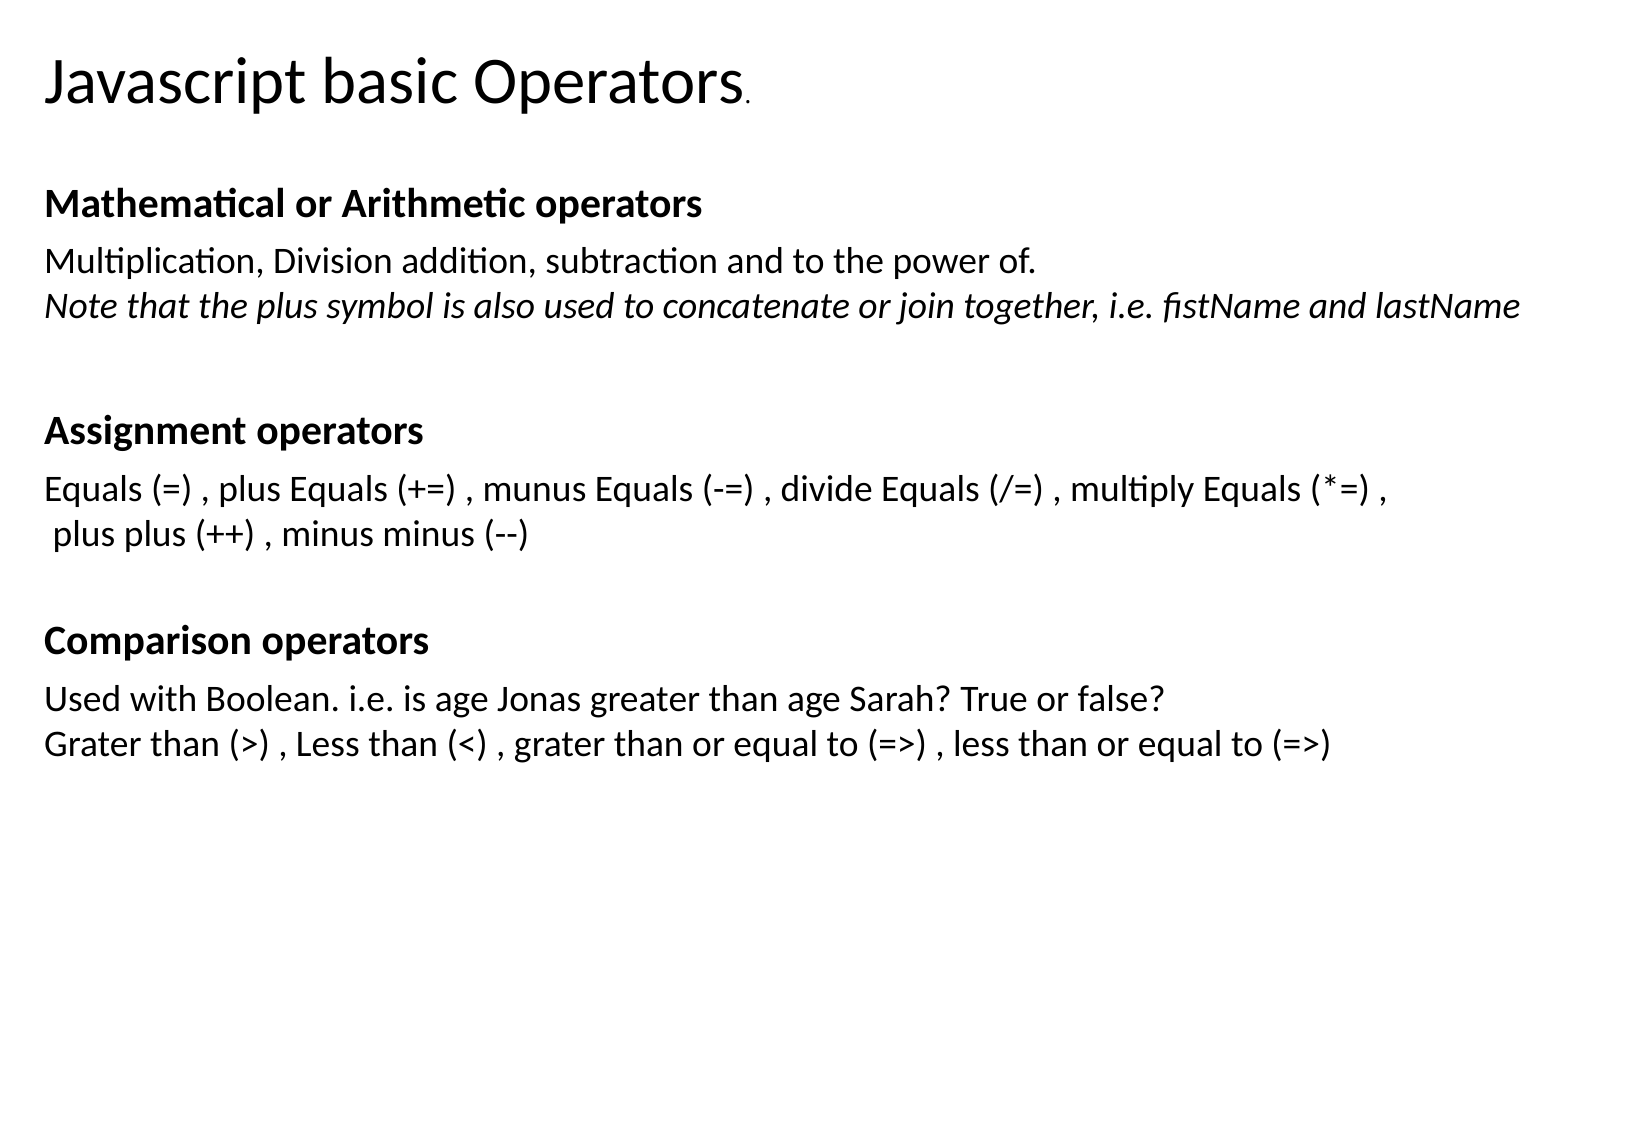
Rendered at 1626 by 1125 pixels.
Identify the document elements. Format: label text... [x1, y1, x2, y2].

text_box Used with Boolean. i.e. is age Jonas greater than age Sarah? True or false? Grater than (>) , Less than (<) , grater than or equal to (=>) , less than or equal to (=>) [29, 666, 1610, 772]
text_box Javascript basic Operators. [29, 38, 1430, 119]
text_box Multiplication, Division addition, subtraction and to the power of. Note that the plus symbol is also used to concatenate or join together, i.e. fistName and lastName [29, 229, 1610, 334]
text_box Assignment operators [29, 395, 780, 460]
text_box Comparison operators [29, 605, 780, 671]
text_box Equals (=) , plus Equals (+=) , munus Equals (-=) , divide Equals (/=) , multiply Equals (*=) , plus plus (++) , minus minus (--) [29, 456, 1610, 562]
text_box Mathematical or Arithmetic operators [29, 168, 780, 233]
